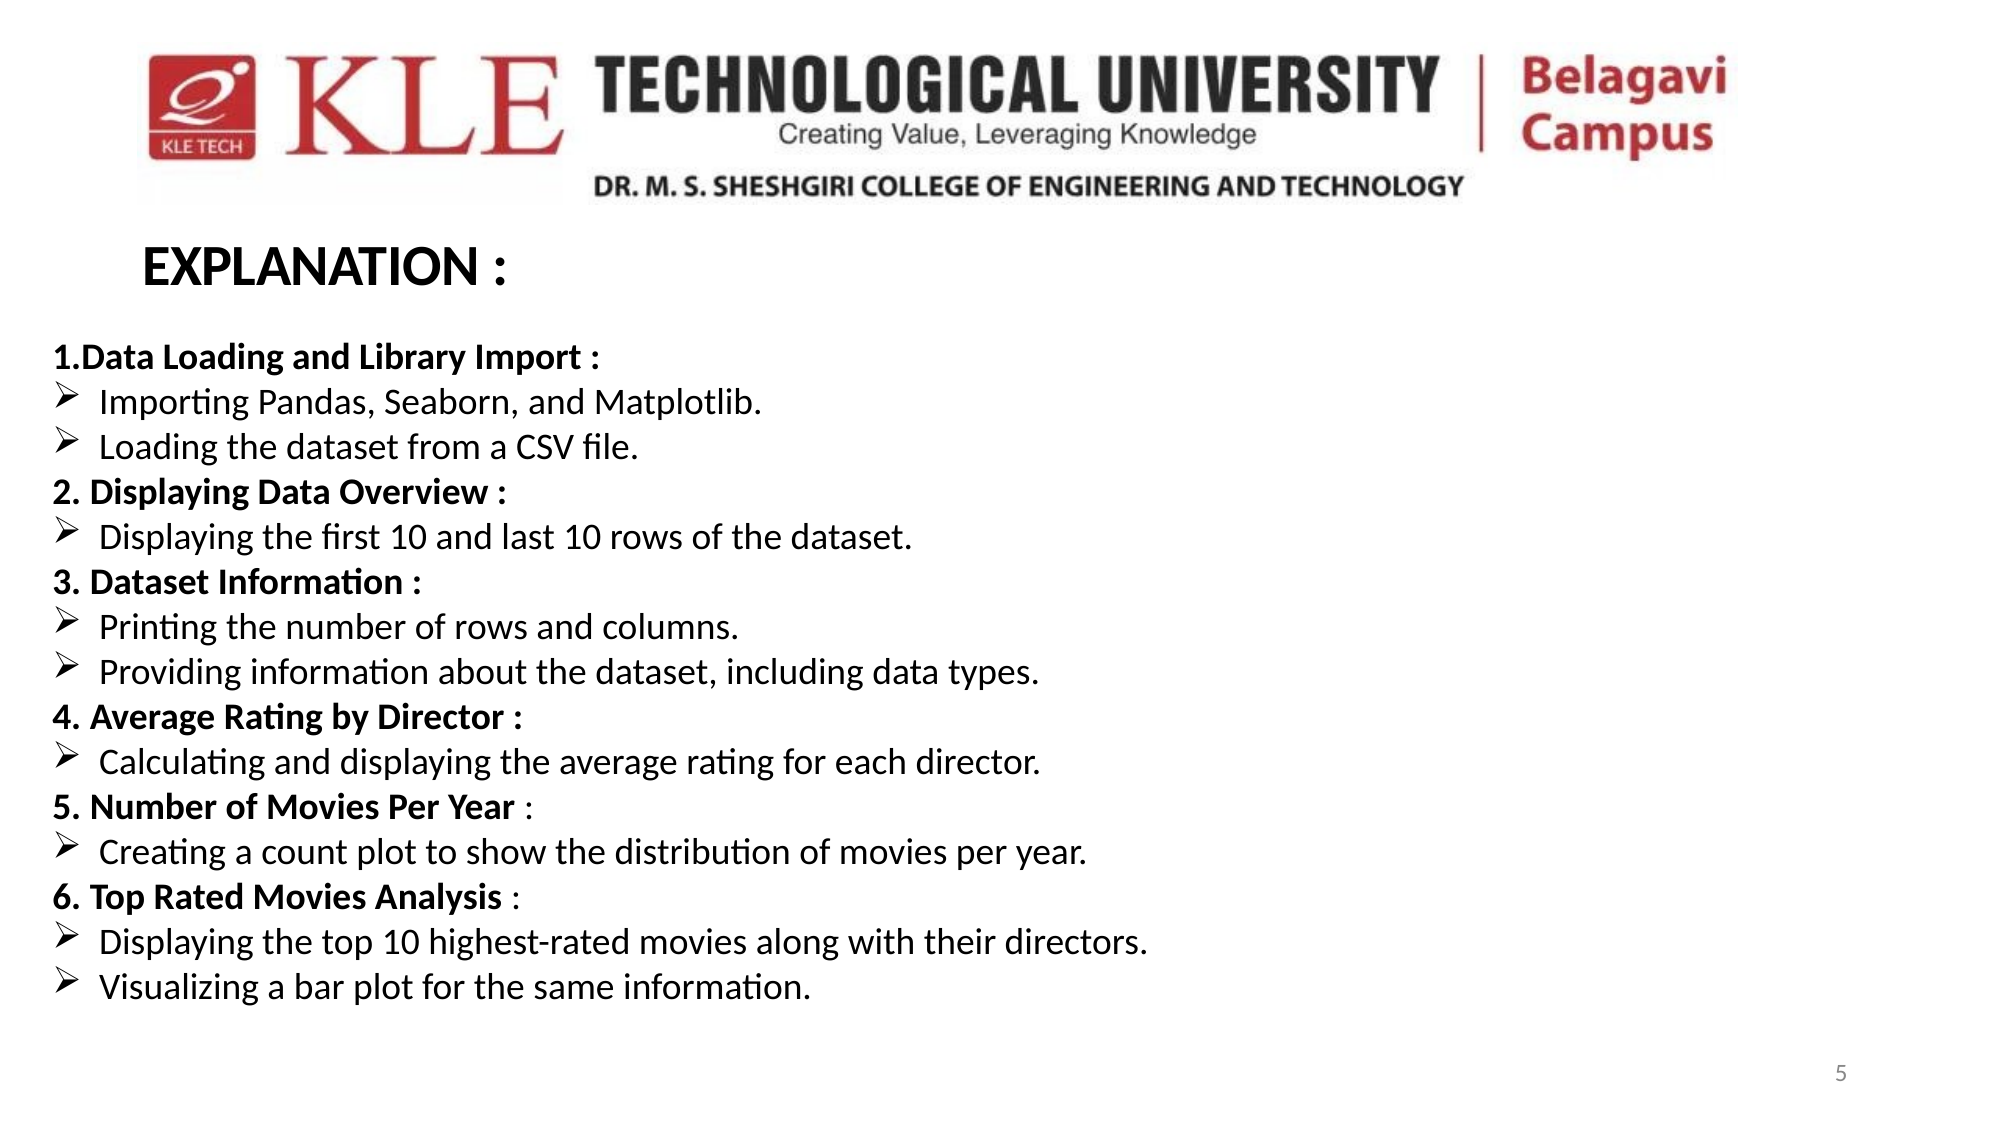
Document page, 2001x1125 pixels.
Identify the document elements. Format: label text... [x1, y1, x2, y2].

text_box 1.Data Loading and Library Import : Importing Pandas, Seaborn, and Matplotlib. Loading the dataset from a CSV file. 2. Displaying Data Overview : Displaying the first 10 and last 10 rows of the dataset. 3. Dataset Information : Printing the number of rows and columns. Providing information about the dataset, including data types. 4. Average Rating by Director : Calculating and displaying the average rating for each director. 5. Number of Movies Per Year : Creating a count plot to show the distribution of movies per year. 6. Top Rated Movies Analysis : Displaying the top 10 highest-rated movies along with their directors. Visualizing a bar plot for the same information. [37, 324, 1913, 1015]
text_box 5 [1832, 1054, 1850, 1086]
picture [137, 42, 1738, 206]
title EXPLANATION : [139, 224, 594, 324]
